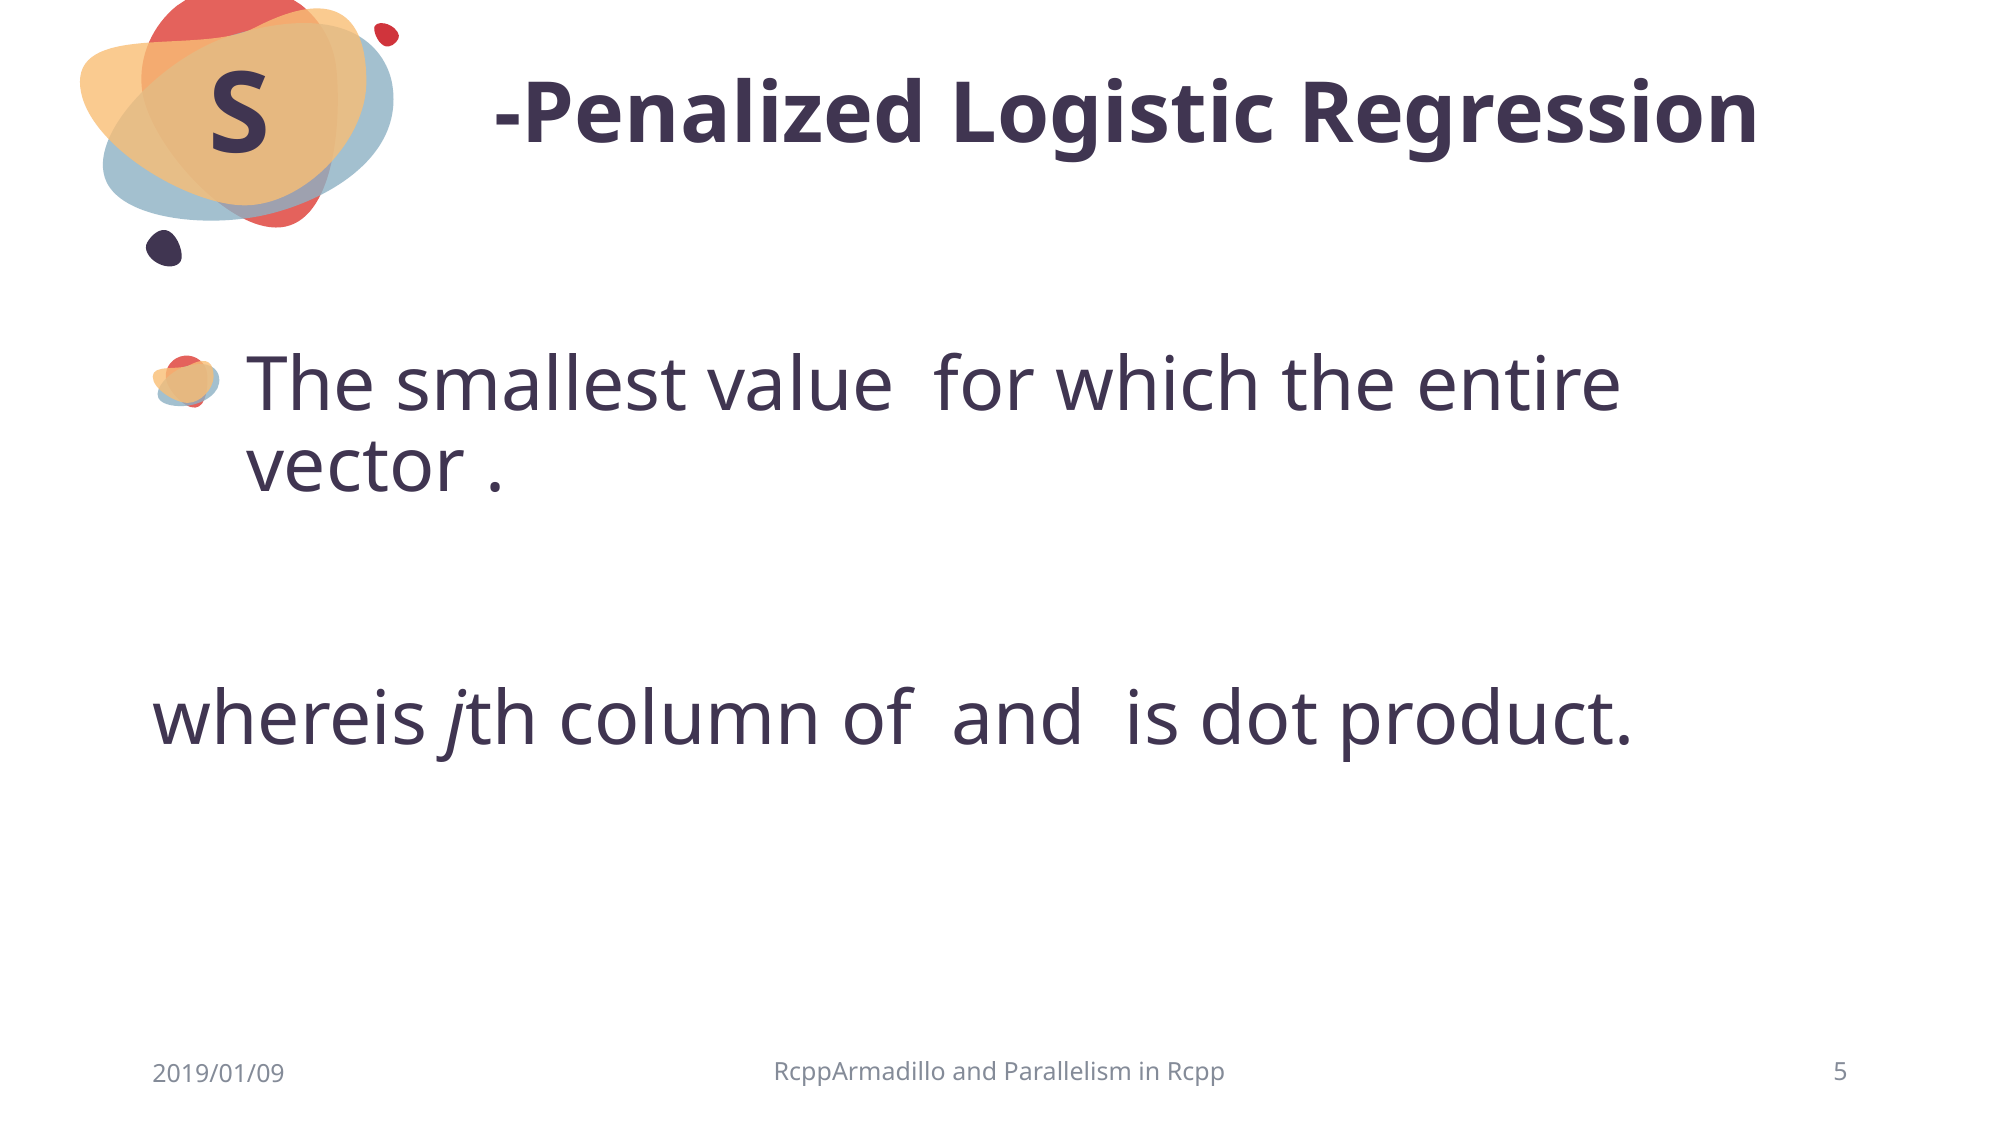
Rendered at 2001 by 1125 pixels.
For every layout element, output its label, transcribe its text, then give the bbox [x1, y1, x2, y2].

list S [144, 23, 335, 209]
slide_number 5 [1412, 1042, 1863, 1103]
footer RcppArmadillo and Parallelism in Rcpp [662, 1042, 1338, 1103]
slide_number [137, 1042, 588, 1103]
